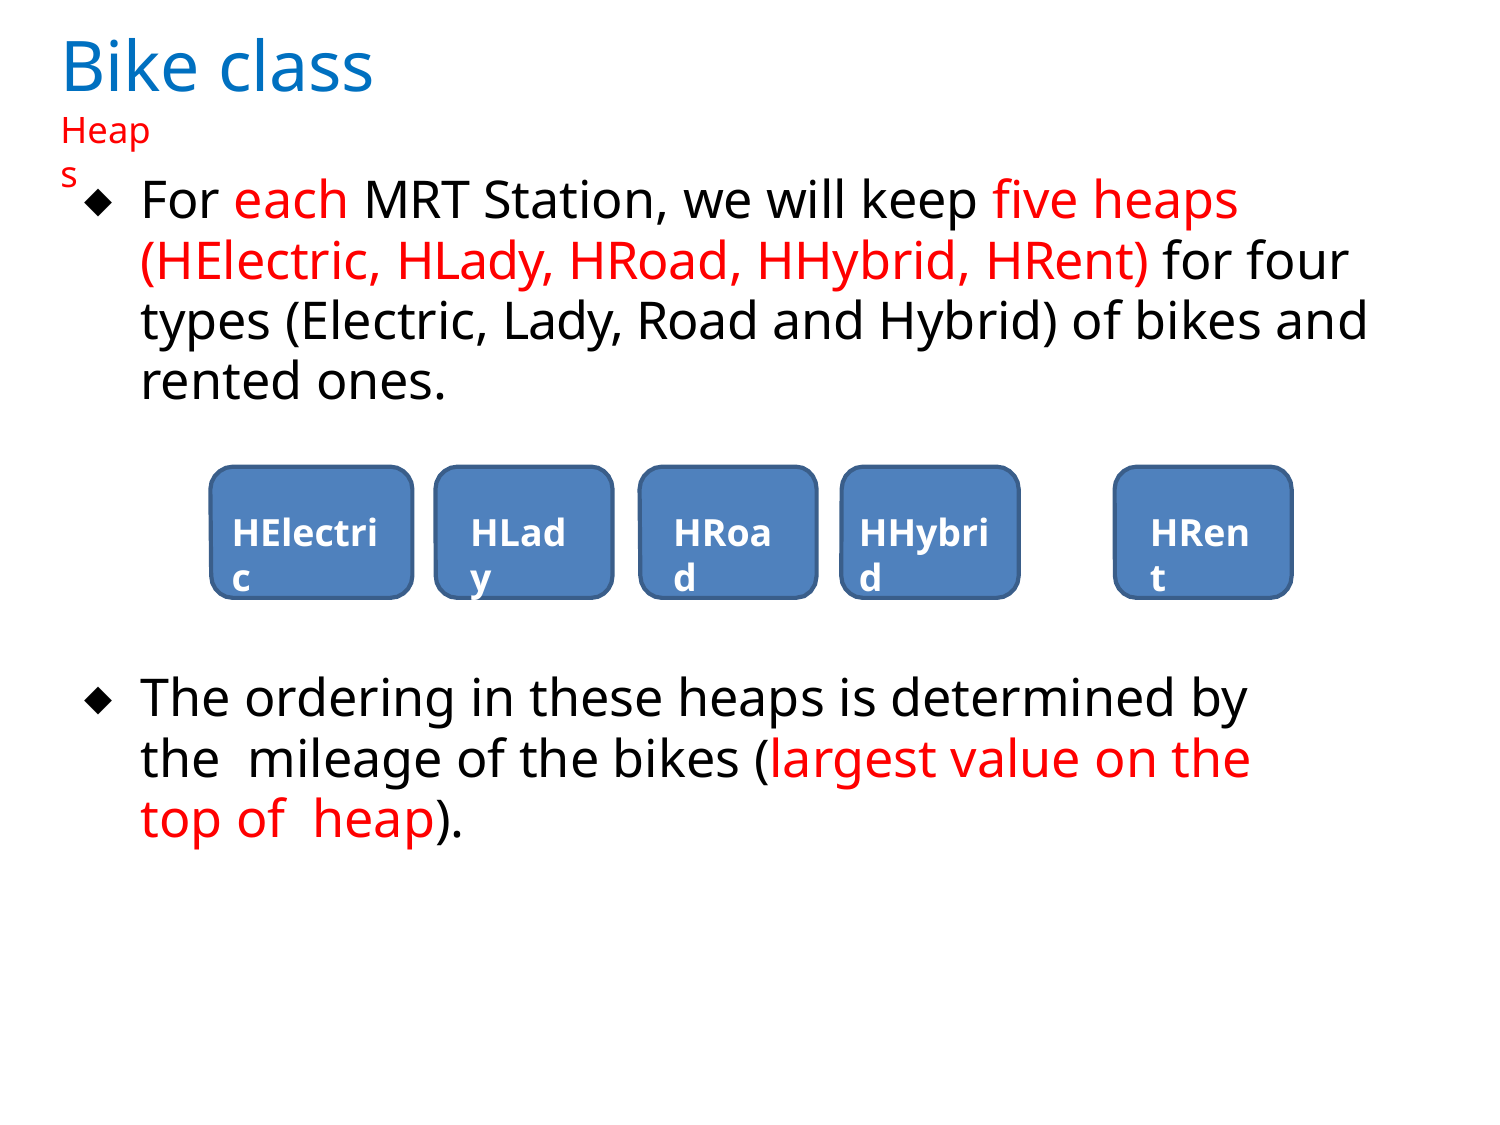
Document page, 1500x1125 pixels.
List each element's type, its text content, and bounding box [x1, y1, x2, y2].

text_box [639, 466, 817, 598]
text_box [1114, 466, 1292, 598]
text_box HRoad [671, 508, 787, 599]
text_box HRent [1147, 508, 1260, 599]
text_box [210, 466, 413, 598]
text_box ◆ [82, 673, 113, 718]
title Bike class [58, 22, 683, 210]
text_box Heaps [58, 106, 162, 195]
text_box HHybrid [856, 508, 1003, 599]
text_box [841, 466, 1019, 597]
list For each MRT Station, we will keep five heaps (HElectric, HLady, HRoad, HHybrid, HRent) for four types (Electric, Lady, Road and Hybrid) of bikes and rented ones. [82, 168, 1418, 807]
text_box The ordering in these heaps is determined by the mileage of the bikes (largest value on the top of heap). [138, 666, 1294, 848]
text_box HElectric [229, 508, 394, 599]
text_box HLady [468, 508, 581, 599]
text_box [435, 466, 613, 598]
